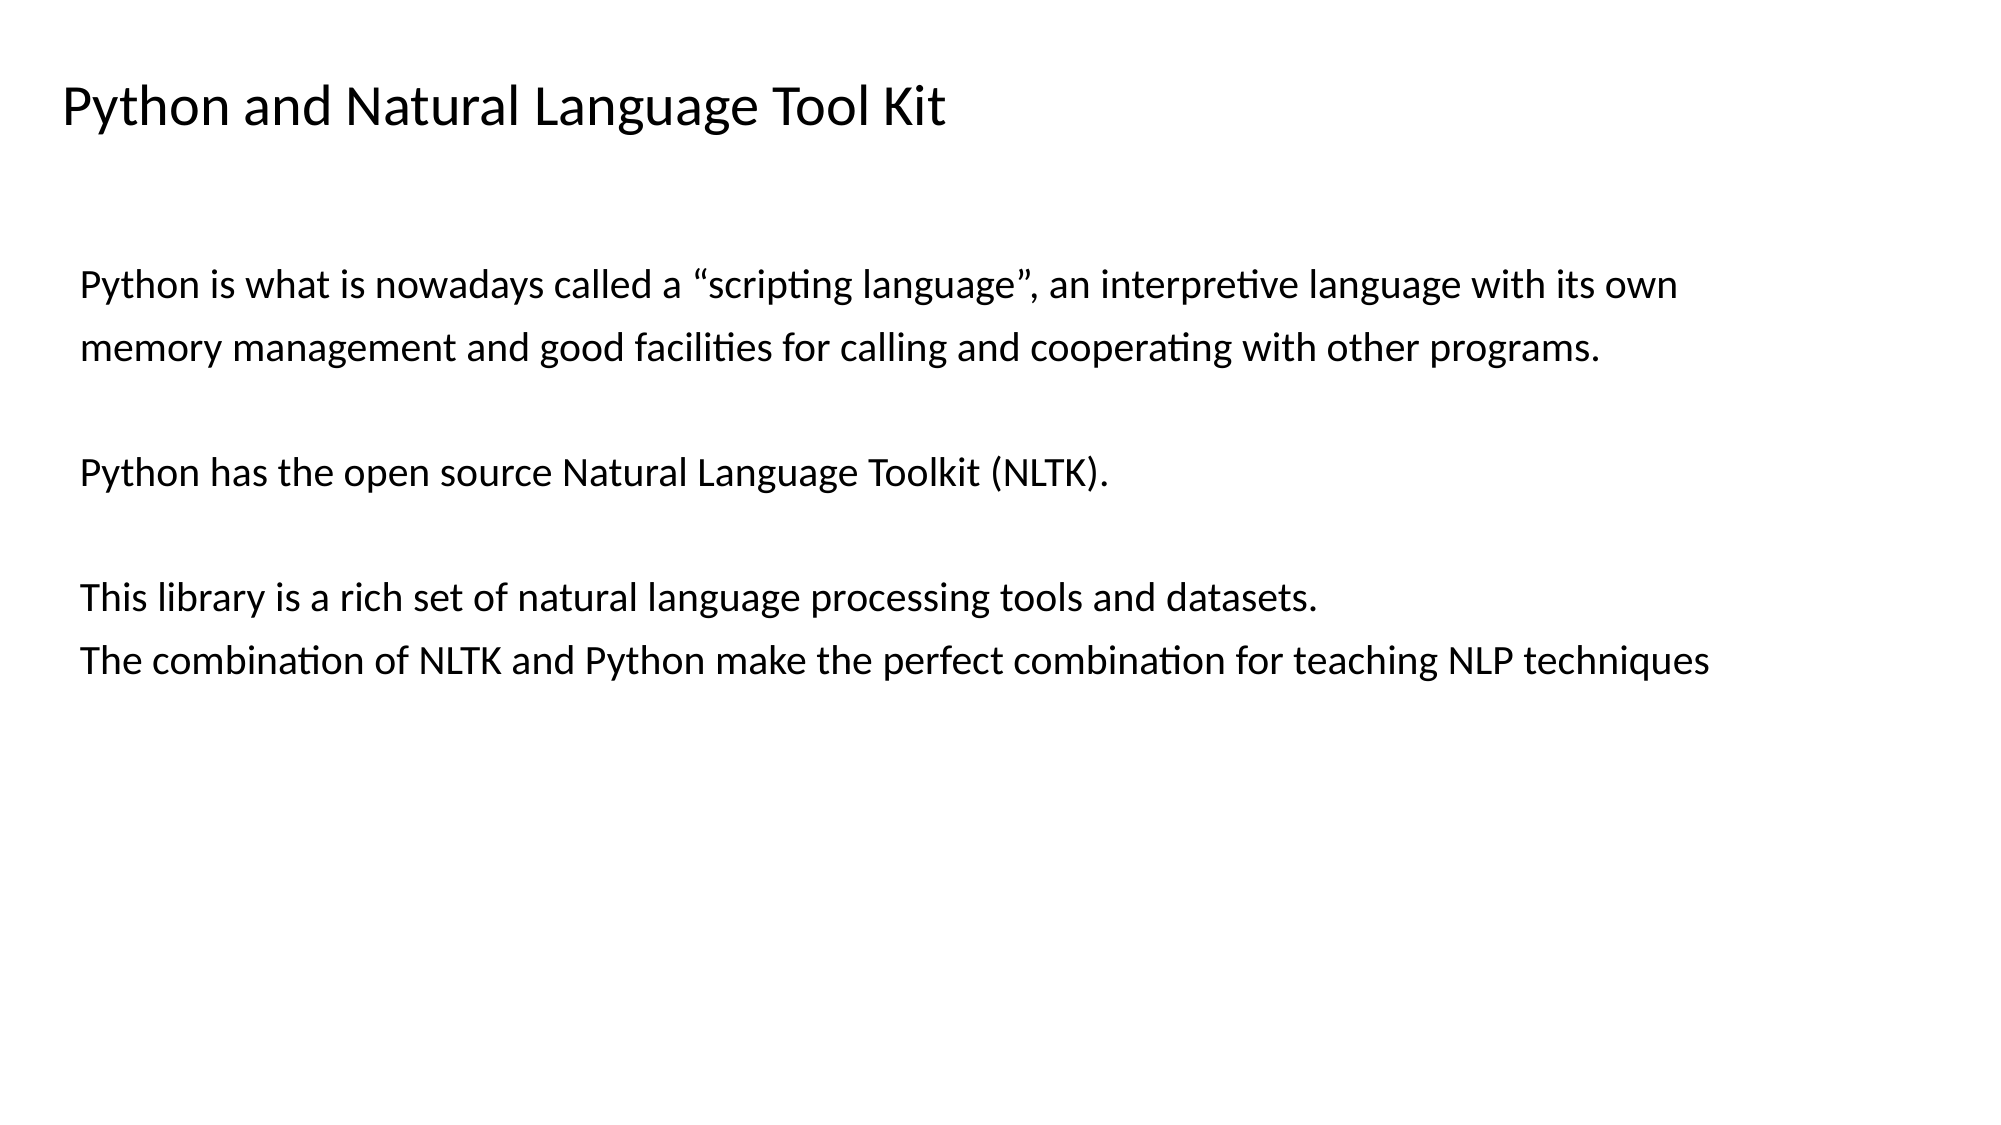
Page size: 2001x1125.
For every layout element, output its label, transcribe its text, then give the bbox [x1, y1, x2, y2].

text_box Python and Natural Language Tool Kit [47, 60, 1285, 145]
text_box Python is what is nowadays called a “scripting language”, an interpretive language with its own memory management and good facilities for calling and cooperating with other programs. Python has the open source Natural Language Toolkit (NLTK). This library is a rich set of natural language processing tools and datasets. The combination of NLTK and Python make the perfect combination for teaching NLP techniques [64, 249, 1778, 690]
